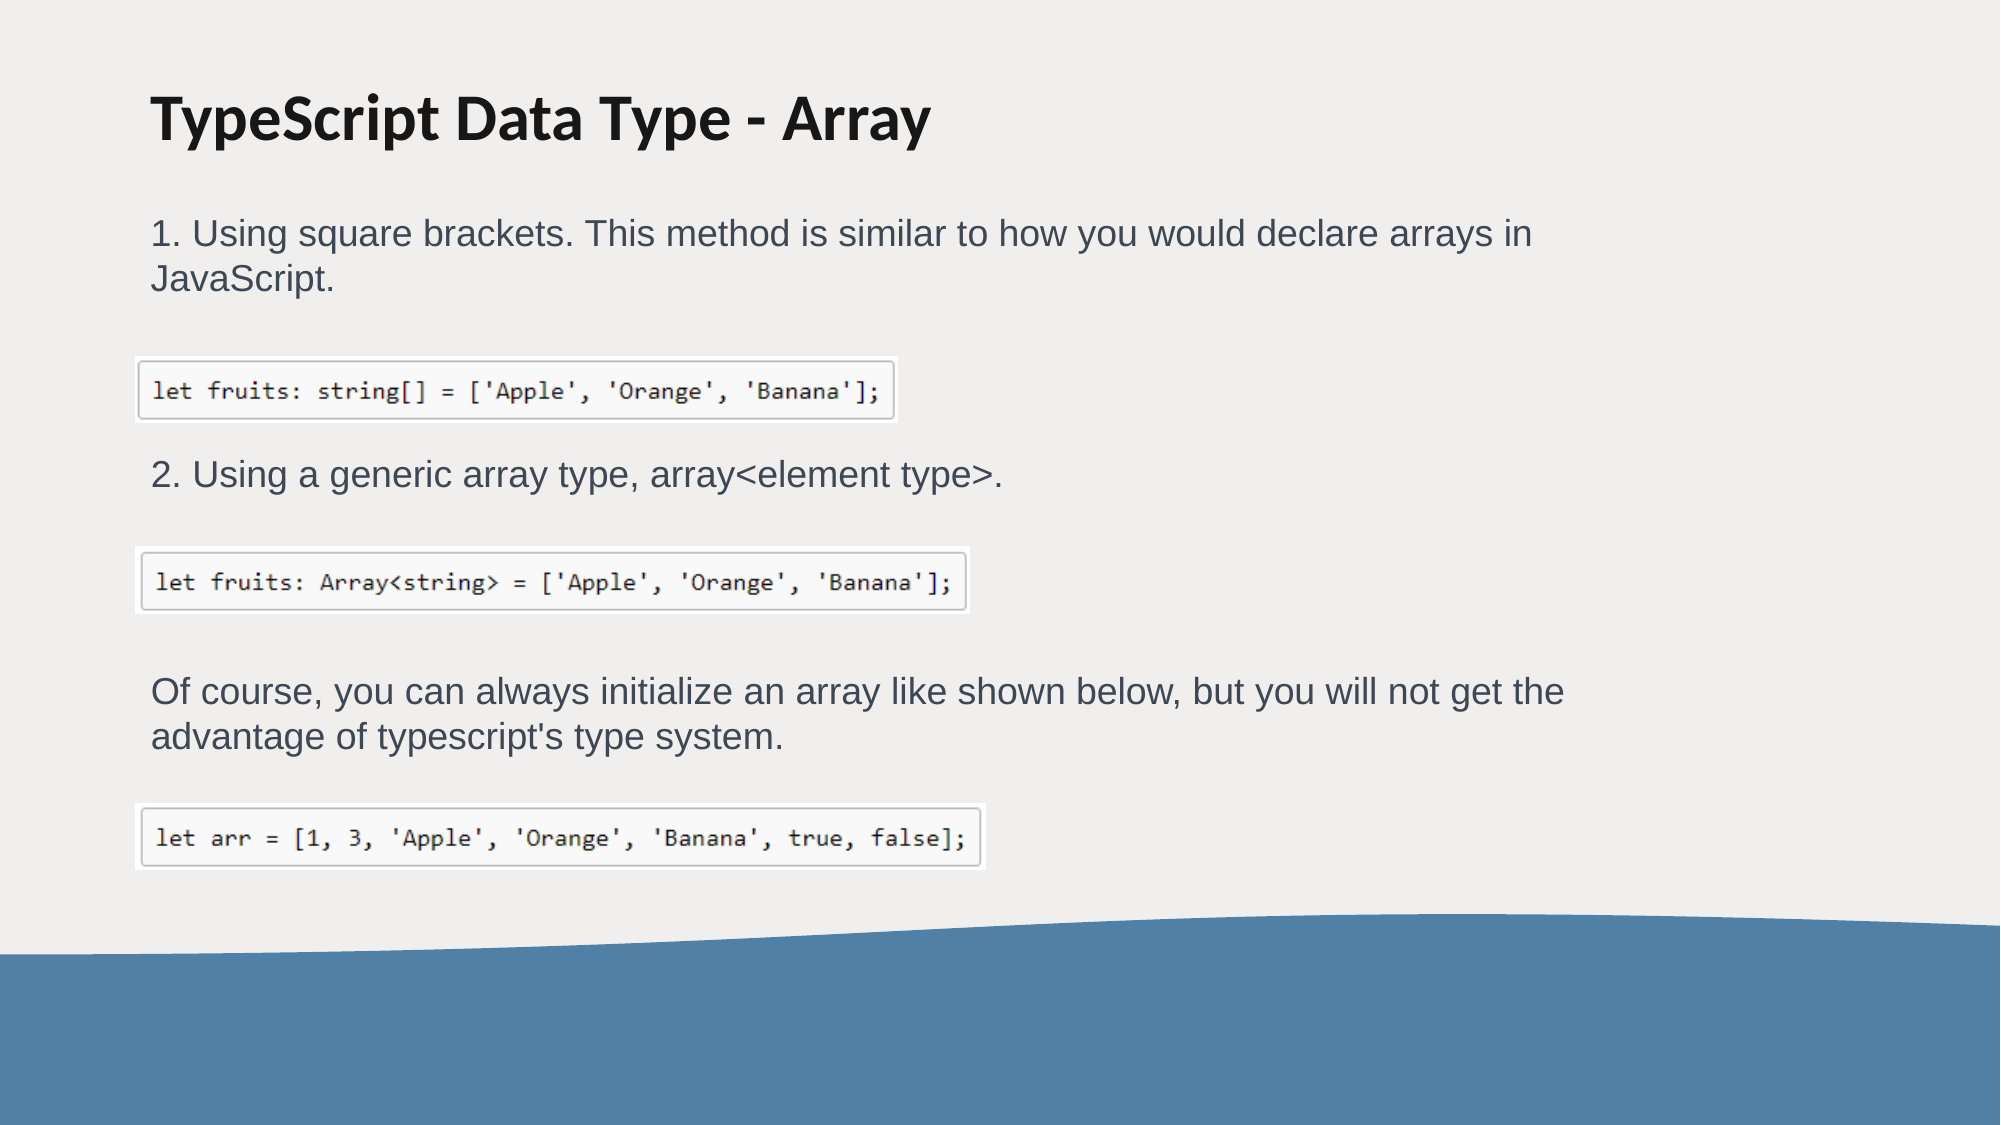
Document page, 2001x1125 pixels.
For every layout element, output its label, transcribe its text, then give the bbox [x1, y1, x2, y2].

picture [135, 803, 986, 870]
text_box Of course, you can always initialize an array like shown below, but you will not get the advantage of typescript's type system.​ [135, 659, 1695, 765]
text_box TypeScript Data Type - Array [135, 66, 1387, 162]
text_box [0, 914, 2000, 1125]
text_box 2. Using a generic array type, array<element type>. [135, 442, 1713, 503]
text_box 1. Using square brackets. This method is similar to how you would declare arrays in JavaScript.​ [135, 201, 1692, 307]
picture [135, 545, 971, 614]
picture [135, 356, 899, 423]
